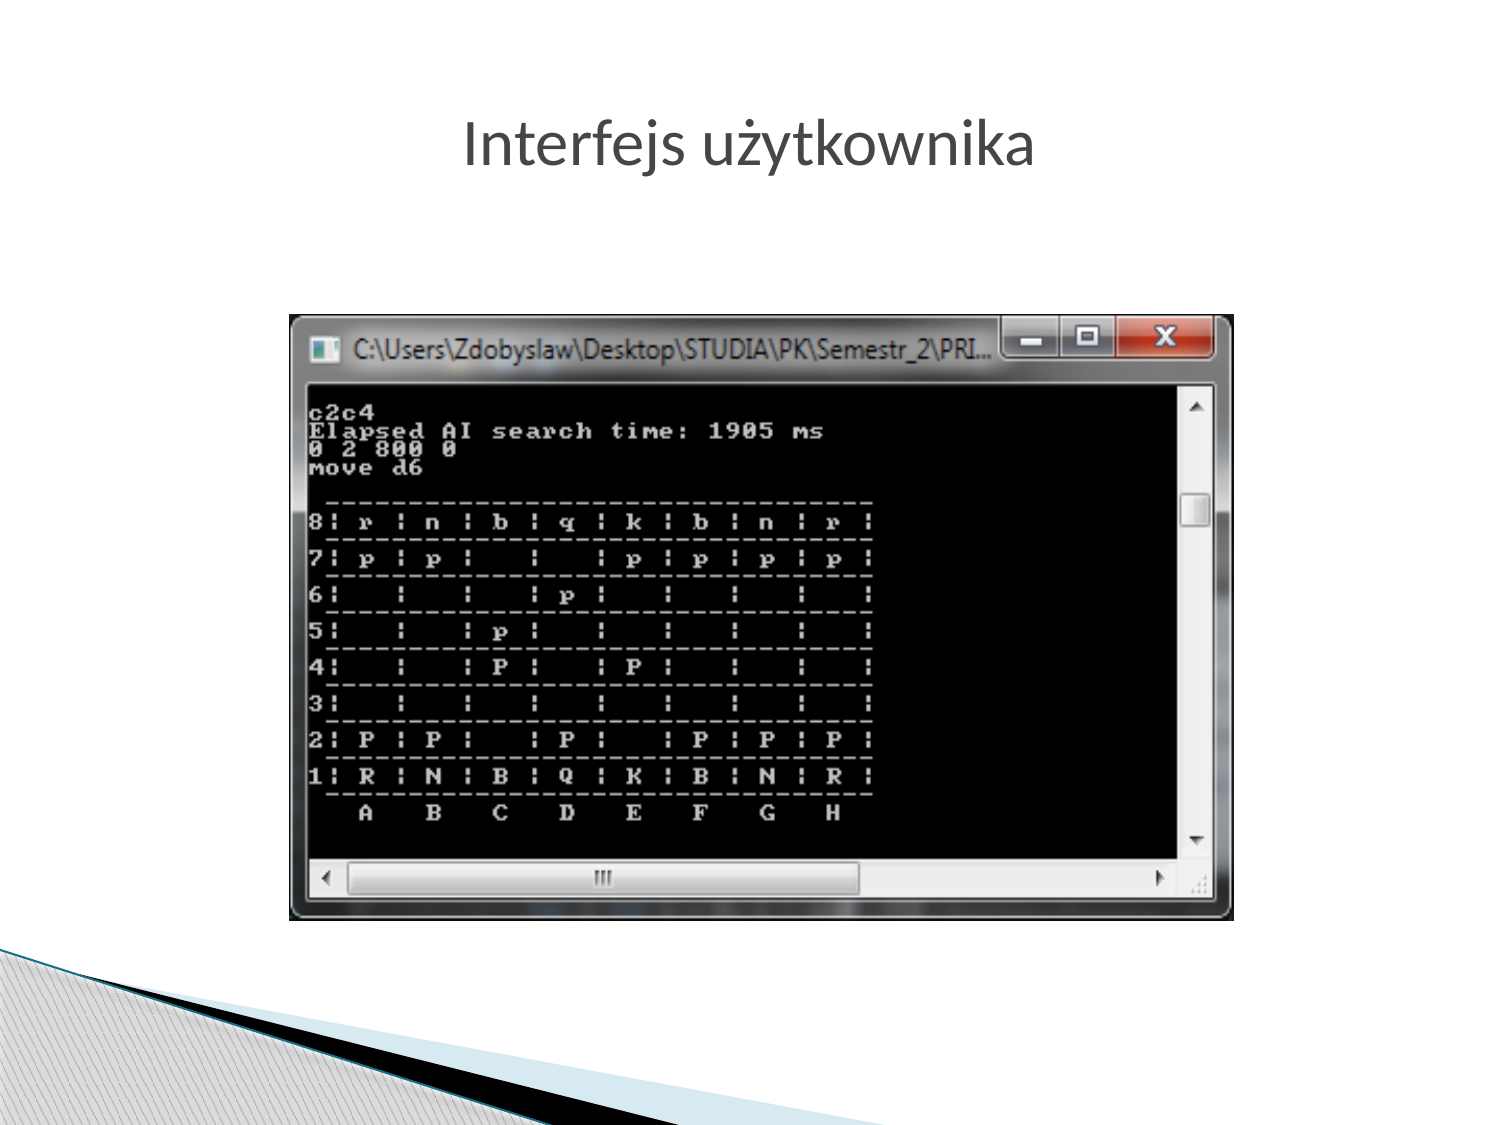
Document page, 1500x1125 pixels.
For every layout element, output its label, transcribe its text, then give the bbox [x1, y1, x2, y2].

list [288, 314, 1234, 921]
title Interfejs użytkownika [75, 45, 1425, 233]
